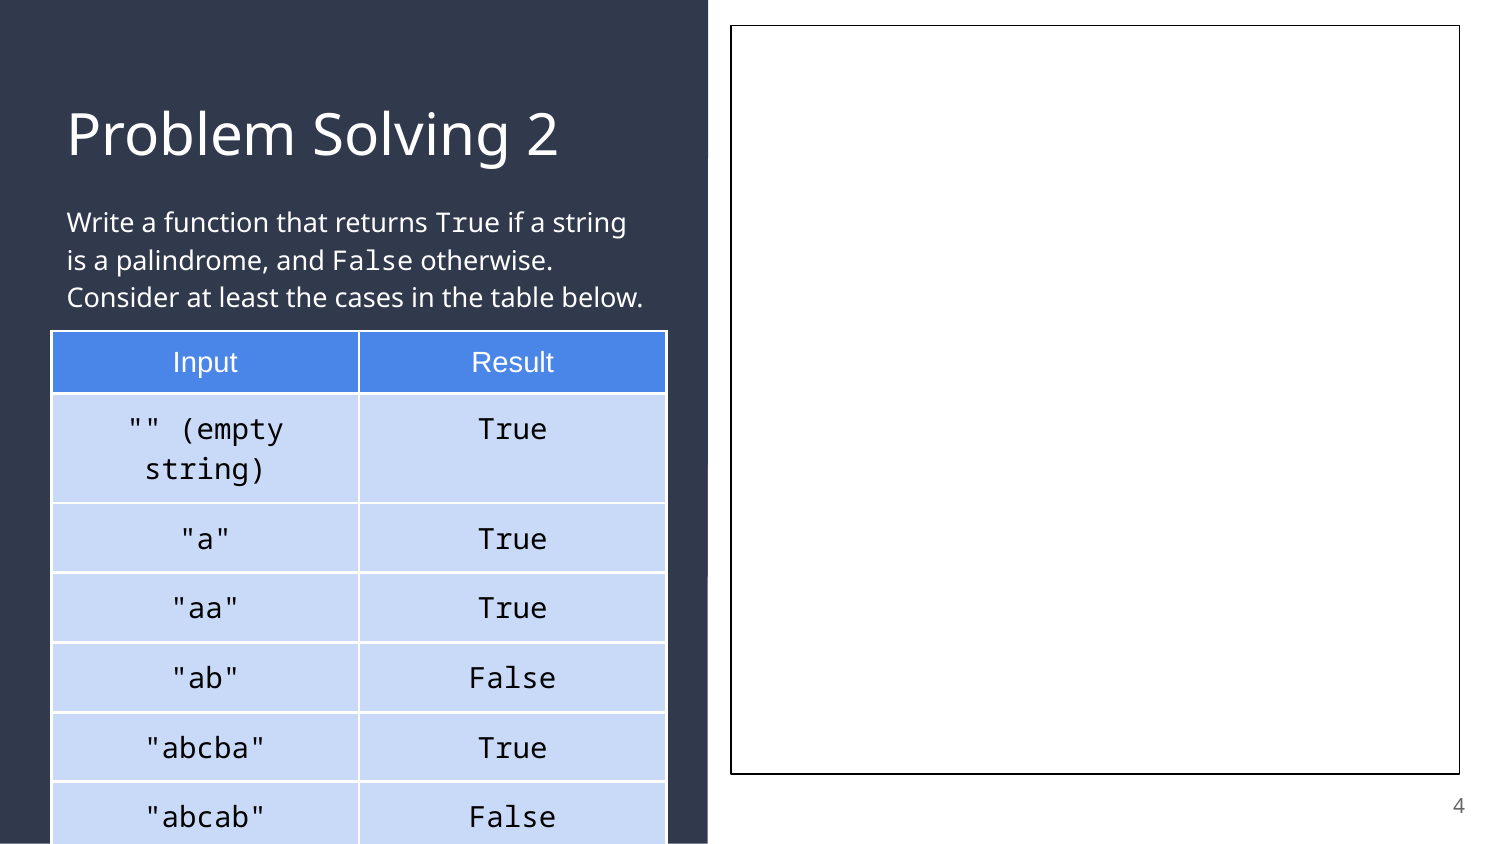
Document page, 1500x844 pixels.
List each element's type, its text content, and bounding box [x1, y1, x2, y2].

table_cell "aa" [53, 574, 358, 641]
table_cell False [360, 644, 665, 711]
table_header Result [360, 332, 665, 392]
table_cell "ab" [53, 644, 358, 711]
table_cell True [360, 395, 665, 502]
table_cell "a" [53, 504, 358, 571]
table_header Input [53, 332, 358, 392]
table_cell "" (empty string) [53, 395, 358, 502]
title Problem Solving 2 [51, 82, 660, 185]
table_cell "abcba" [53, 714, 358, 780]
table_cell True [360, 574, 665, 641]
table_cell False [360, 783, 665, 844]
text_box [730, 25, 1460, 775]
slide_number 4 [1389, 774, 1480, 839]
table_cell True [360, 504, 665, 571]
table_cell True [360, 714, 665, 780]
table_cell "abcab" [53, 783, 358, 844]
list Write a function that returns True if a string is a palindrome, and False otherwise. Consider at least the cases in the table below. [51, 185, 660, 330]
